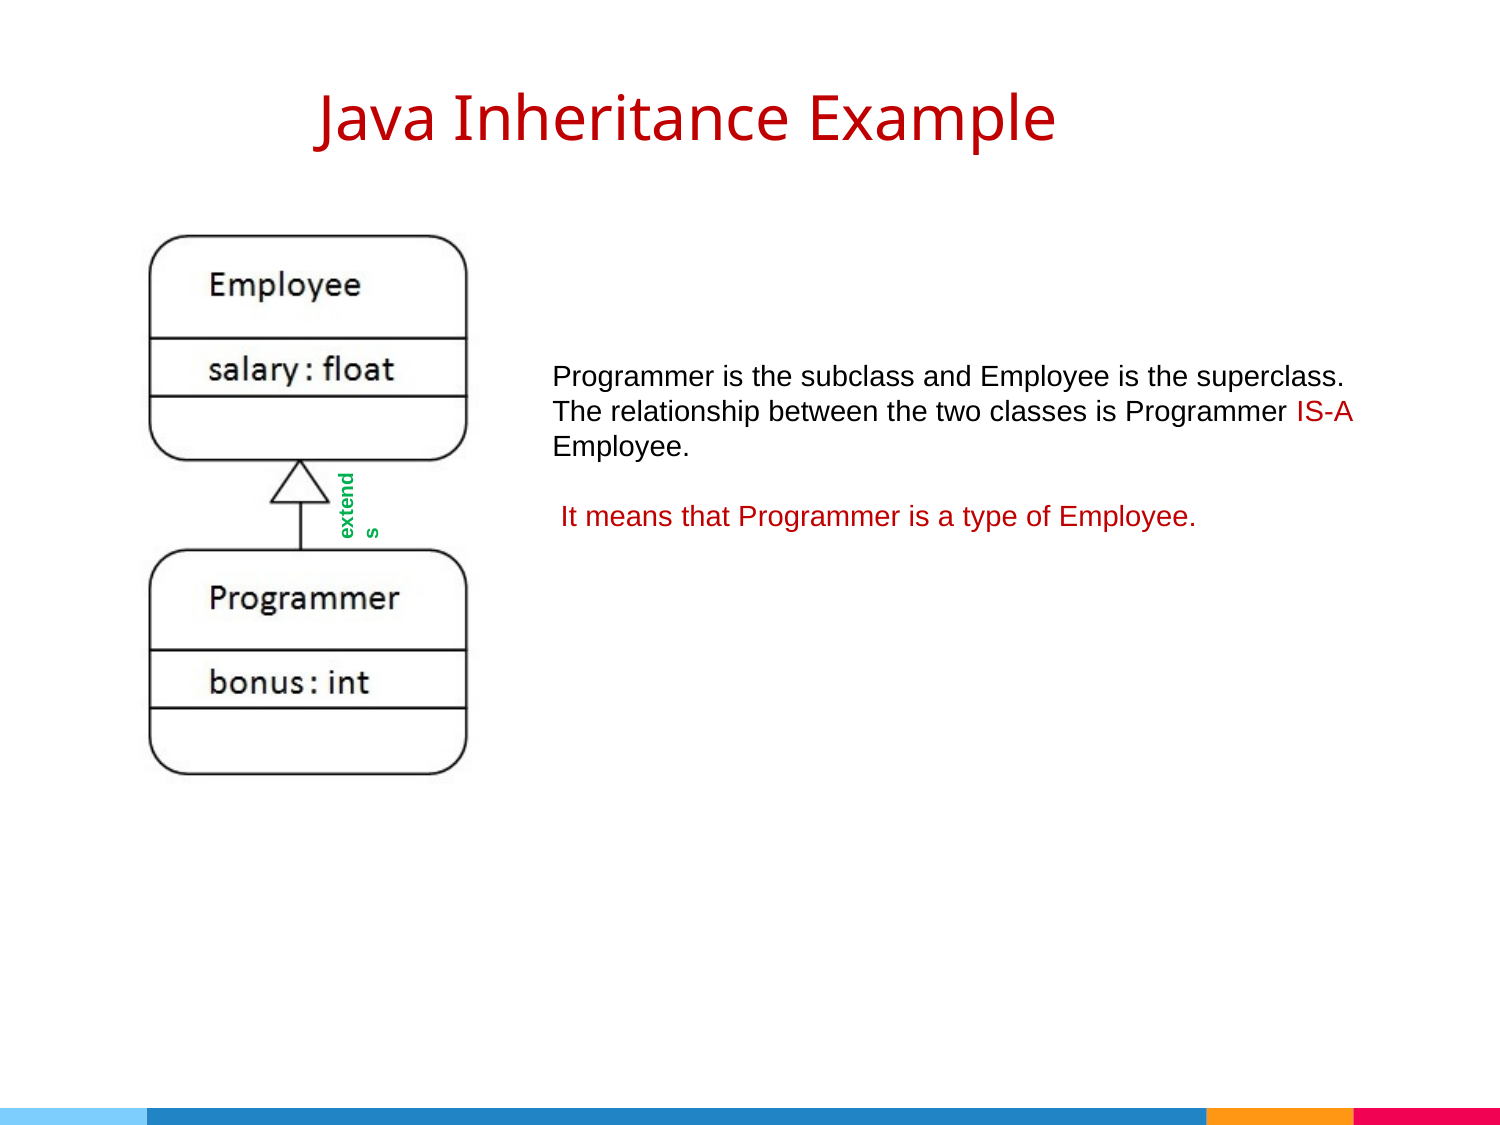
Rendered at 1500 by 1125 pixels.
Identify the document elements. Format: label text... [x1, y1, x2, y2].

text_box Programmer is the subclass and Employee is the superclass. The relationship between the two classes is Programmer IS-A Employee. It means that Programmer is a type of Employee. [537, 349, 1413, 540]
list Java Inheritance Example [303, 62, 1243, 175]
picture [116, 221, 492, 788]
